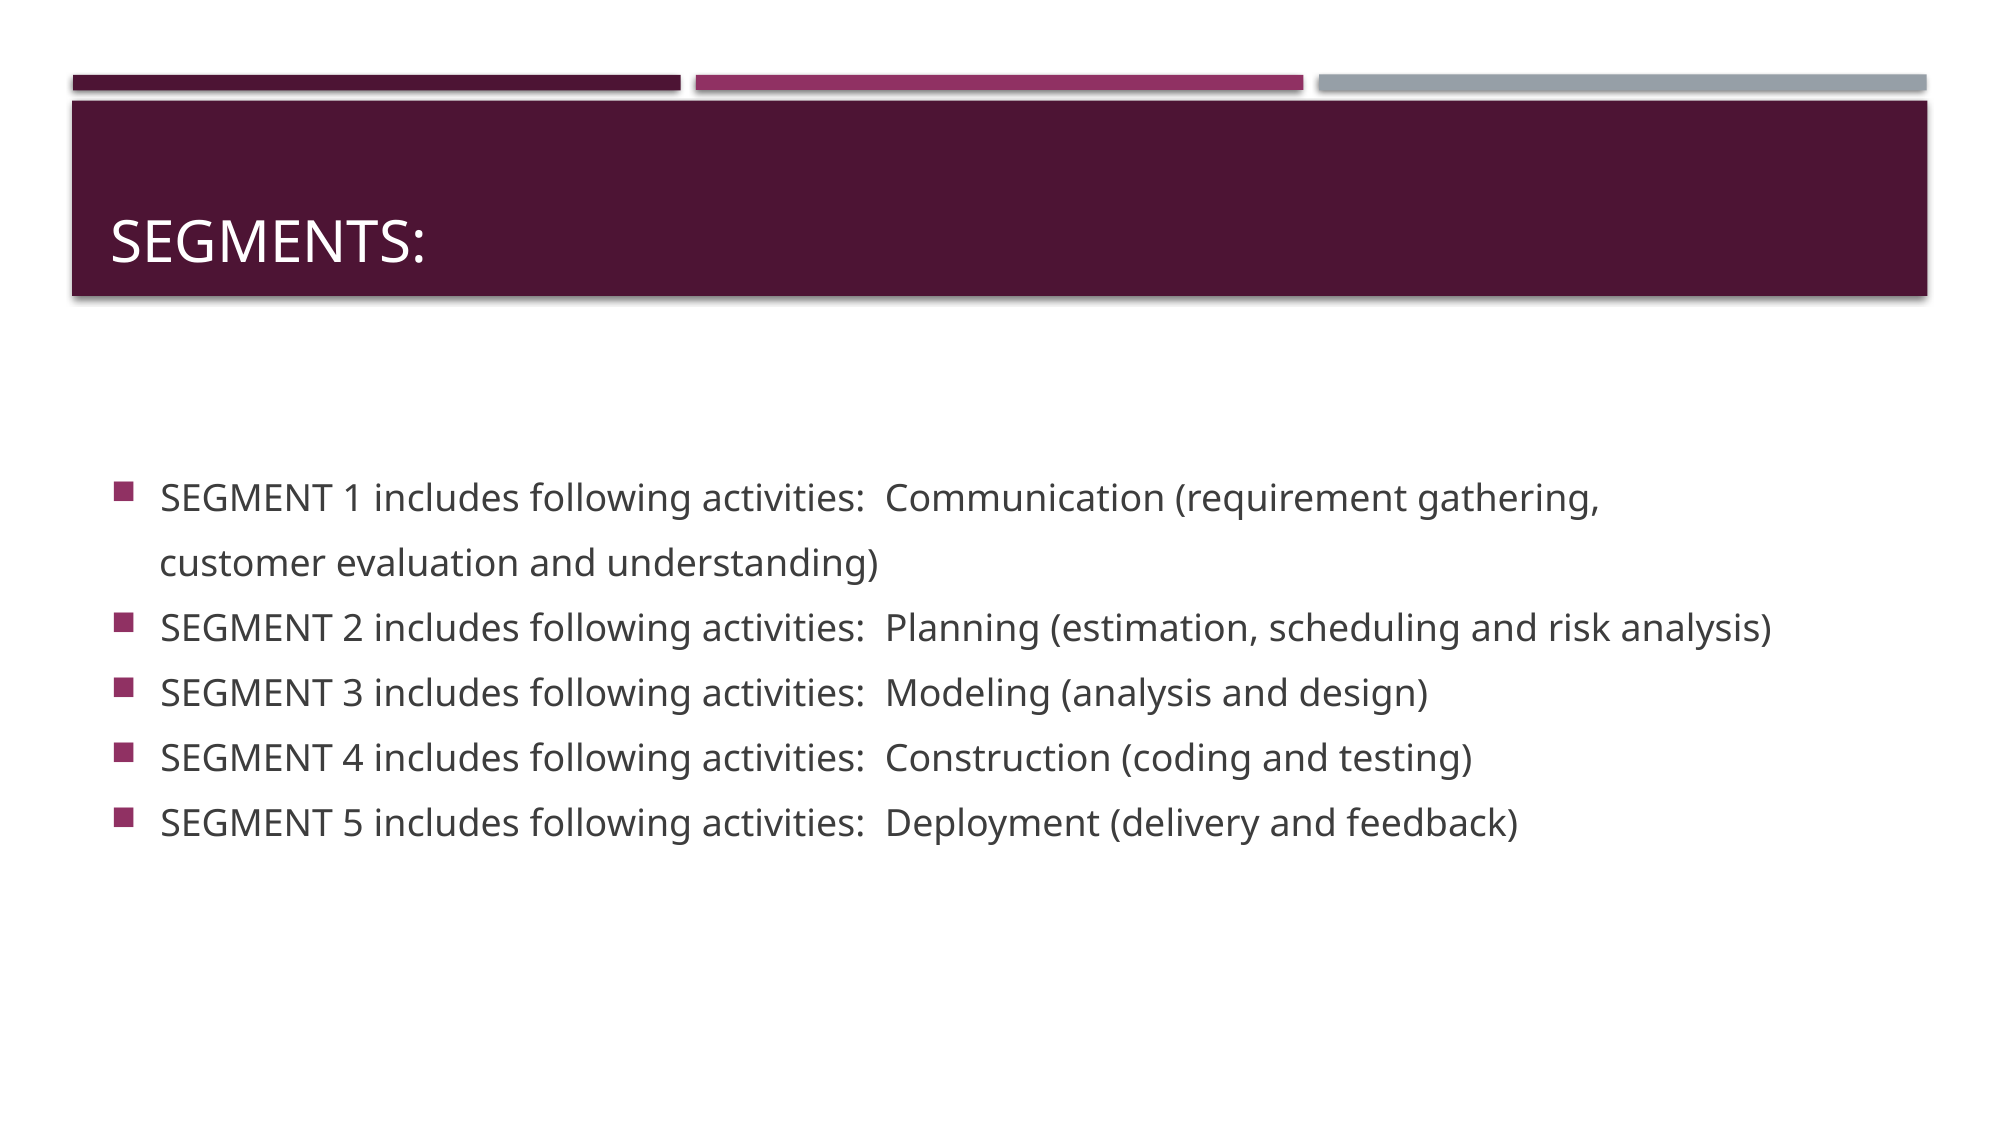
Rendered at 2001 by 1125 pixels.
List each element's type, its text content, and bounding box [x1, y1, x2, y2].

title SEGMENTS: [95, 115, 1905, 282]
list SEGMENT 1 includes following activities: Communication (requirement gathering, customer evaluation and understanding) SEGMENT 2 includes following activities: Planning (estimation, scheduling and risk analysis) SEGMENT 3 includes following activities: Modeling (analysis and design) SEGMENT 4 includes following activities: Construction (coding and testing) SEGMENT 5 includes following activities: Deployment (delivery and feedback) [95, 357, 1905, 962]
